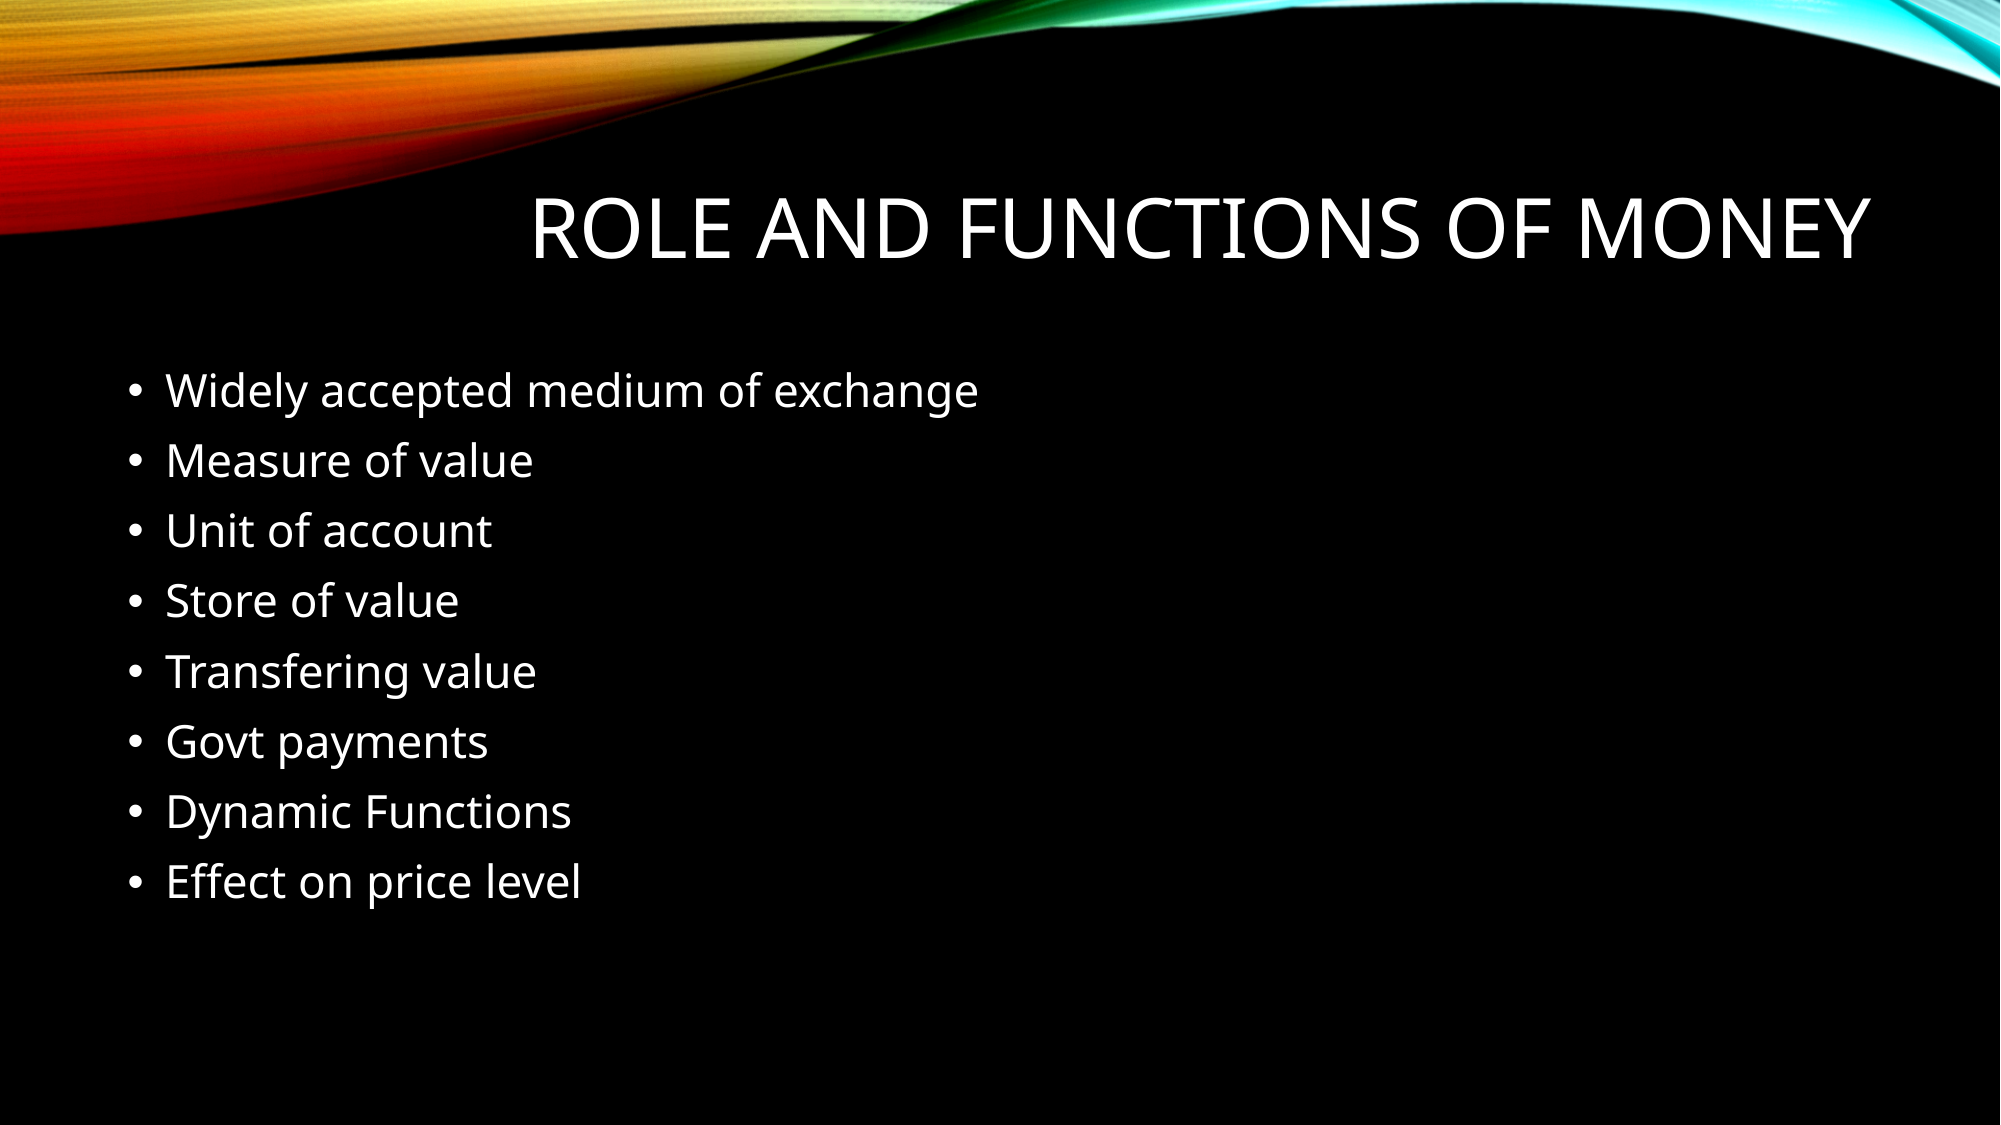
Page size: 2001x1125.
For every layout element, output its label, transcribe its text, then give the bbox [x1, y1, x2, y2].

title Role and functions of money [474, 125, 1888, 338]
list Widely accepted medium of exchange Measure of value Unit of account Store of value Transfering value Govt payments Dynamic Functions Effect on price level [112, 360, 1888, 1021]
picture [0, 0, 2000, 237]
